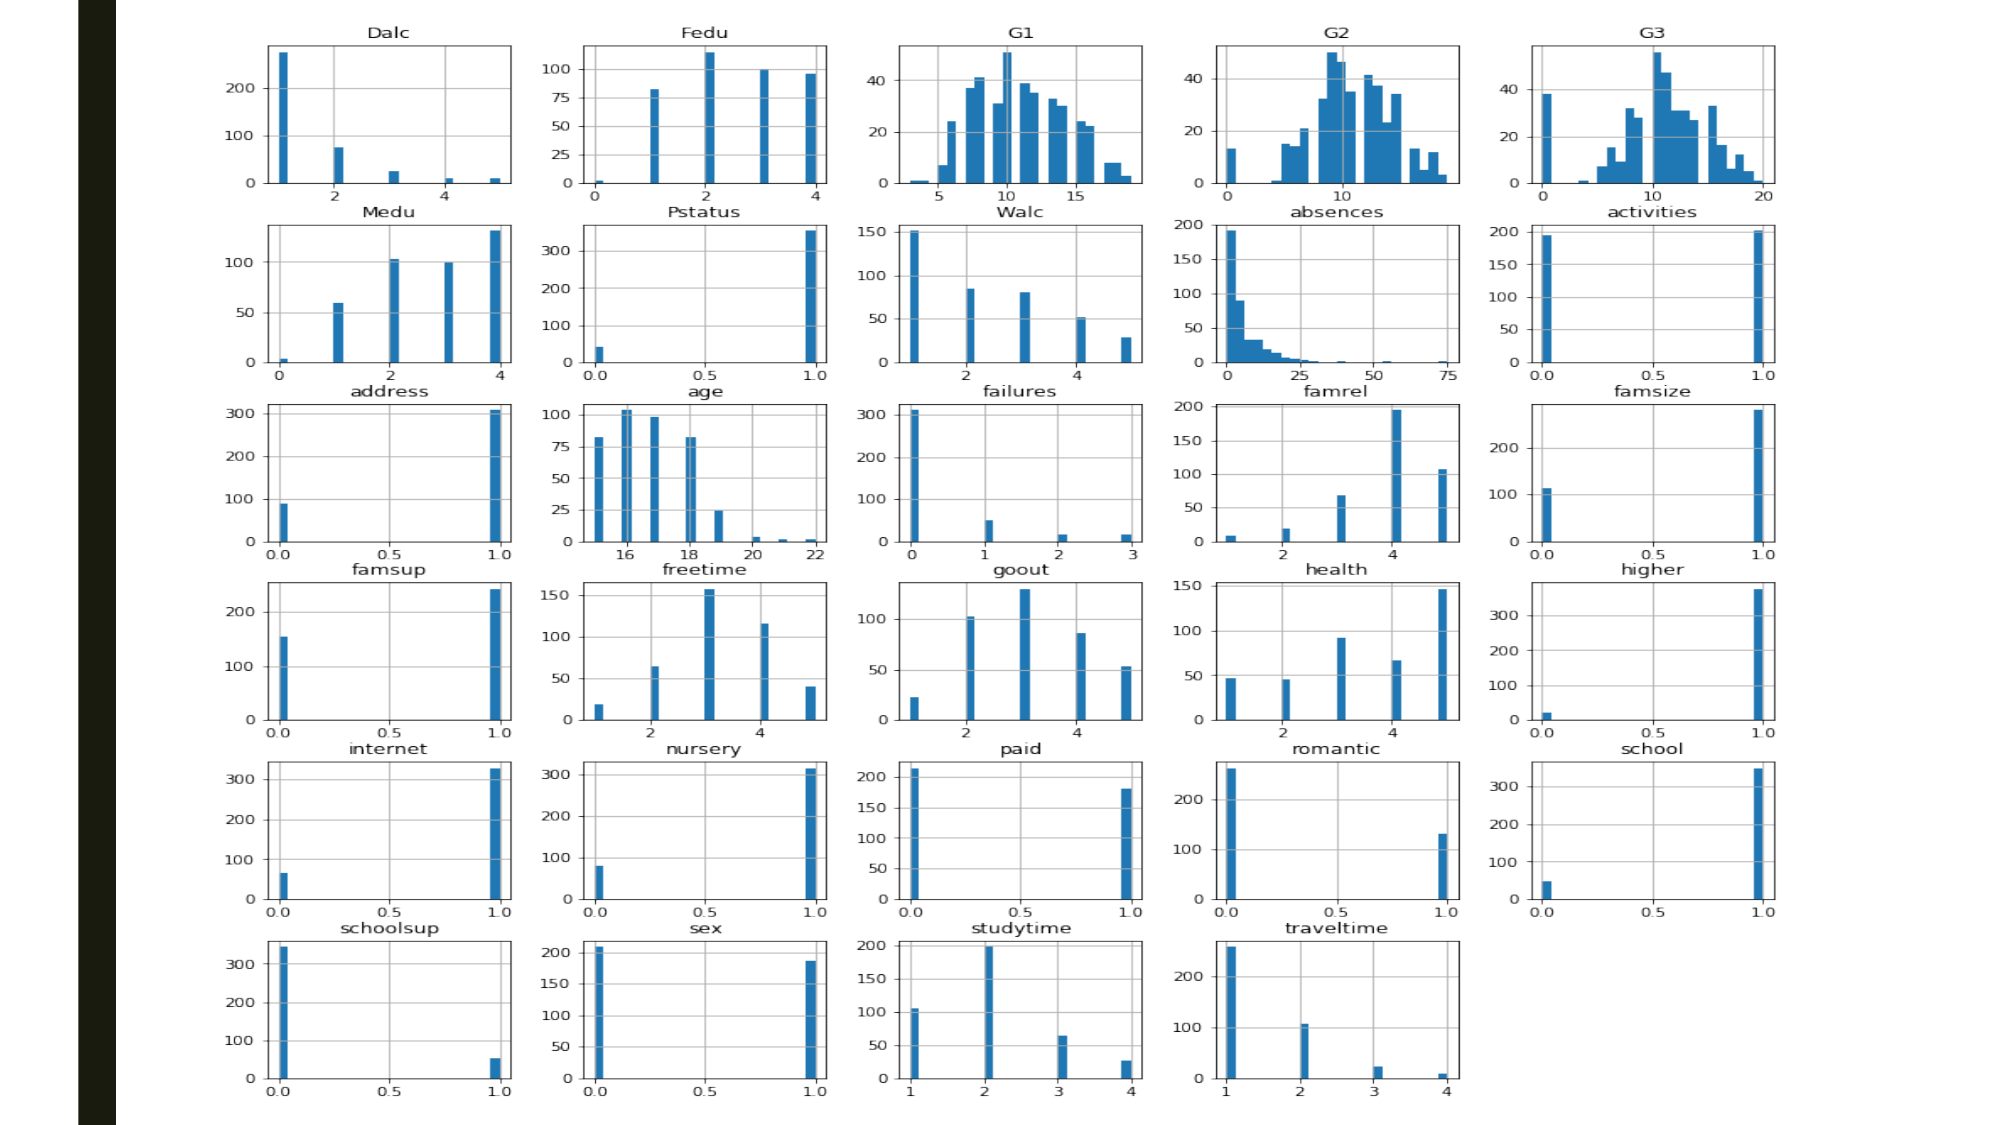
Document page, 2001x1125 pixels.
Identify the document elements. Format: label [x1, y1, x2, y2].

list [212, 18, 1788, 1107]
